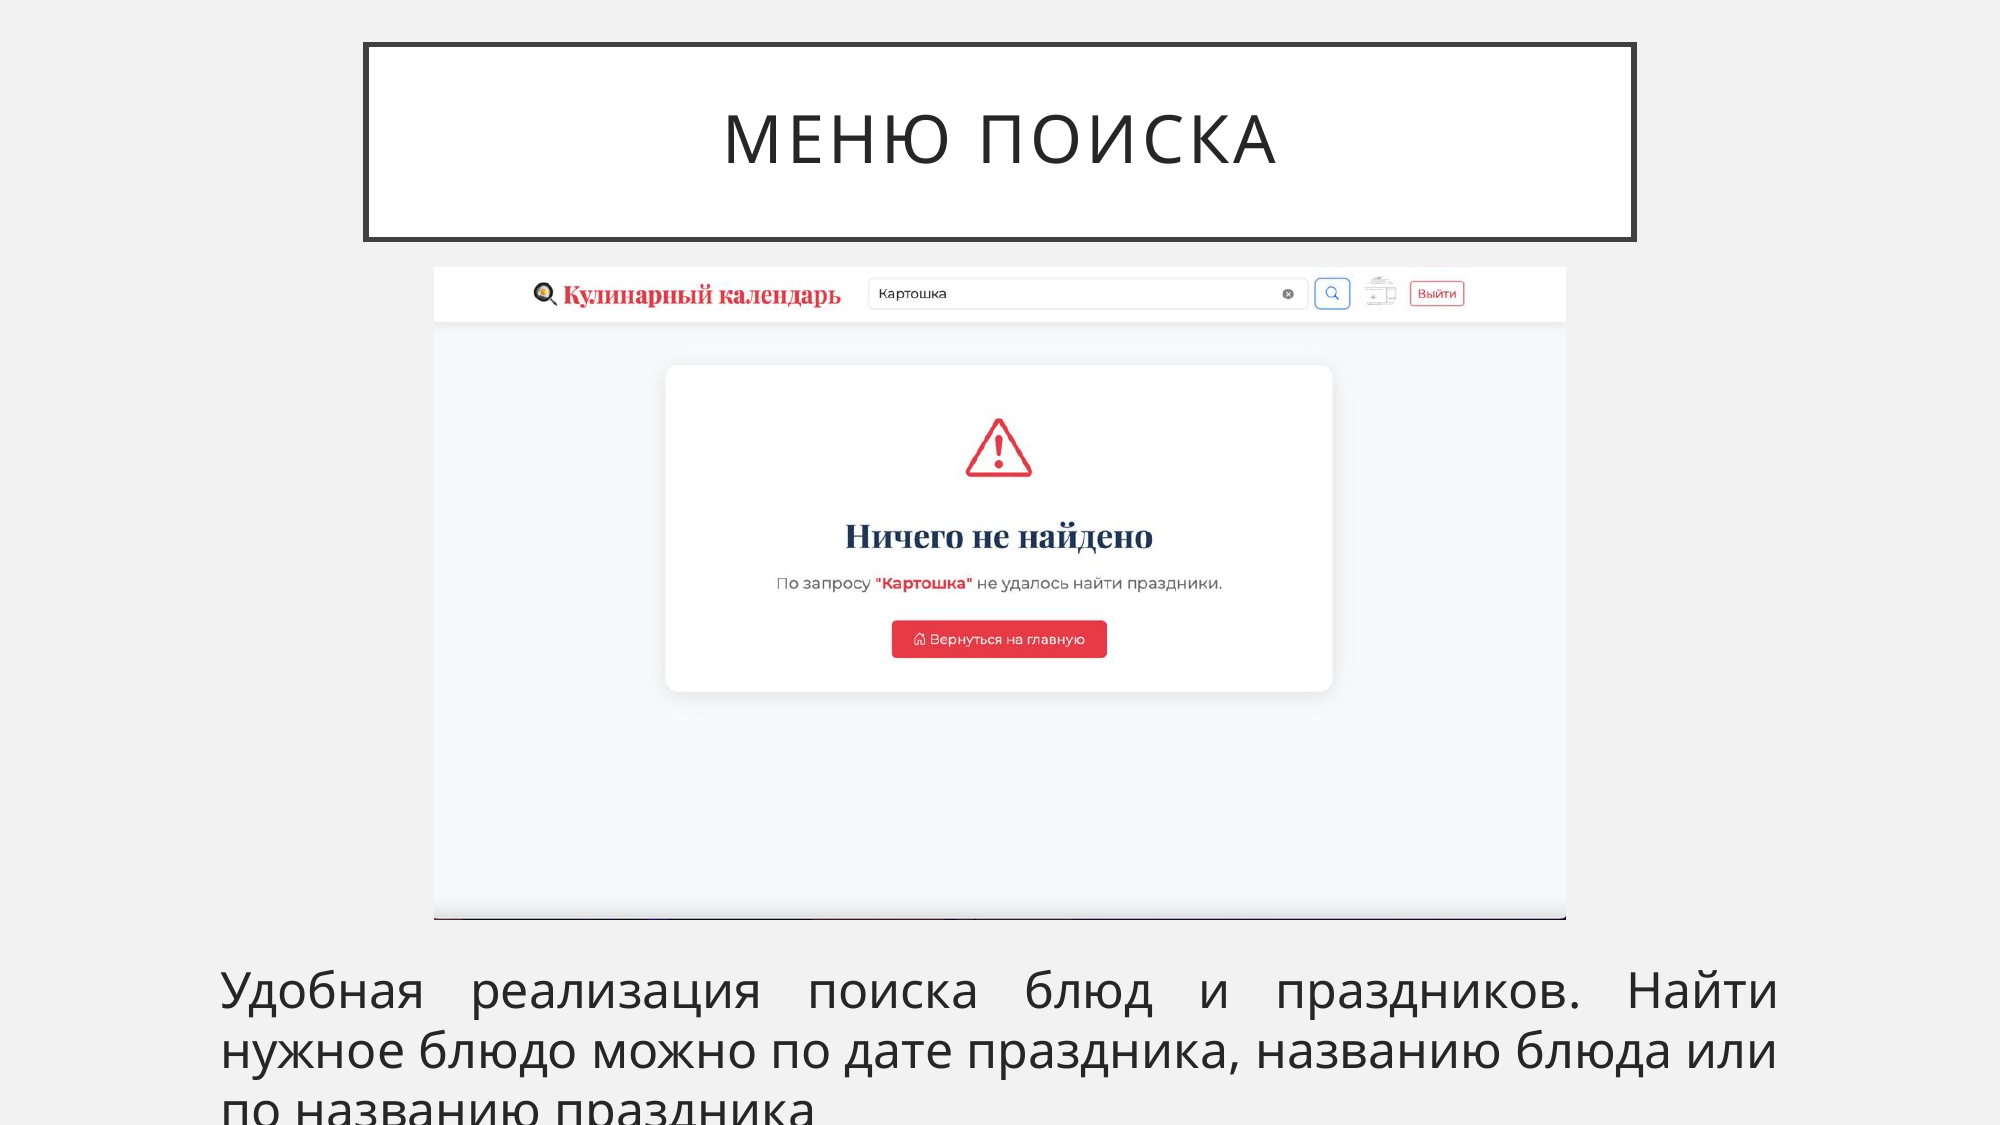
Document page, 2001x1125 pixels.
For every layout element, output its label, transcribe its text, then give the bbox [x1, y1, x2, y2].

picture [434, 267, 1566, 920]
list Удобная реализация поиска блюд и праздников. Найти нужное блюдо можно по дате праздника, названию блюда или по названию праздника [205, 950, 1795, 1081]
title Меню поиска [363, 42, 1637, 242]
